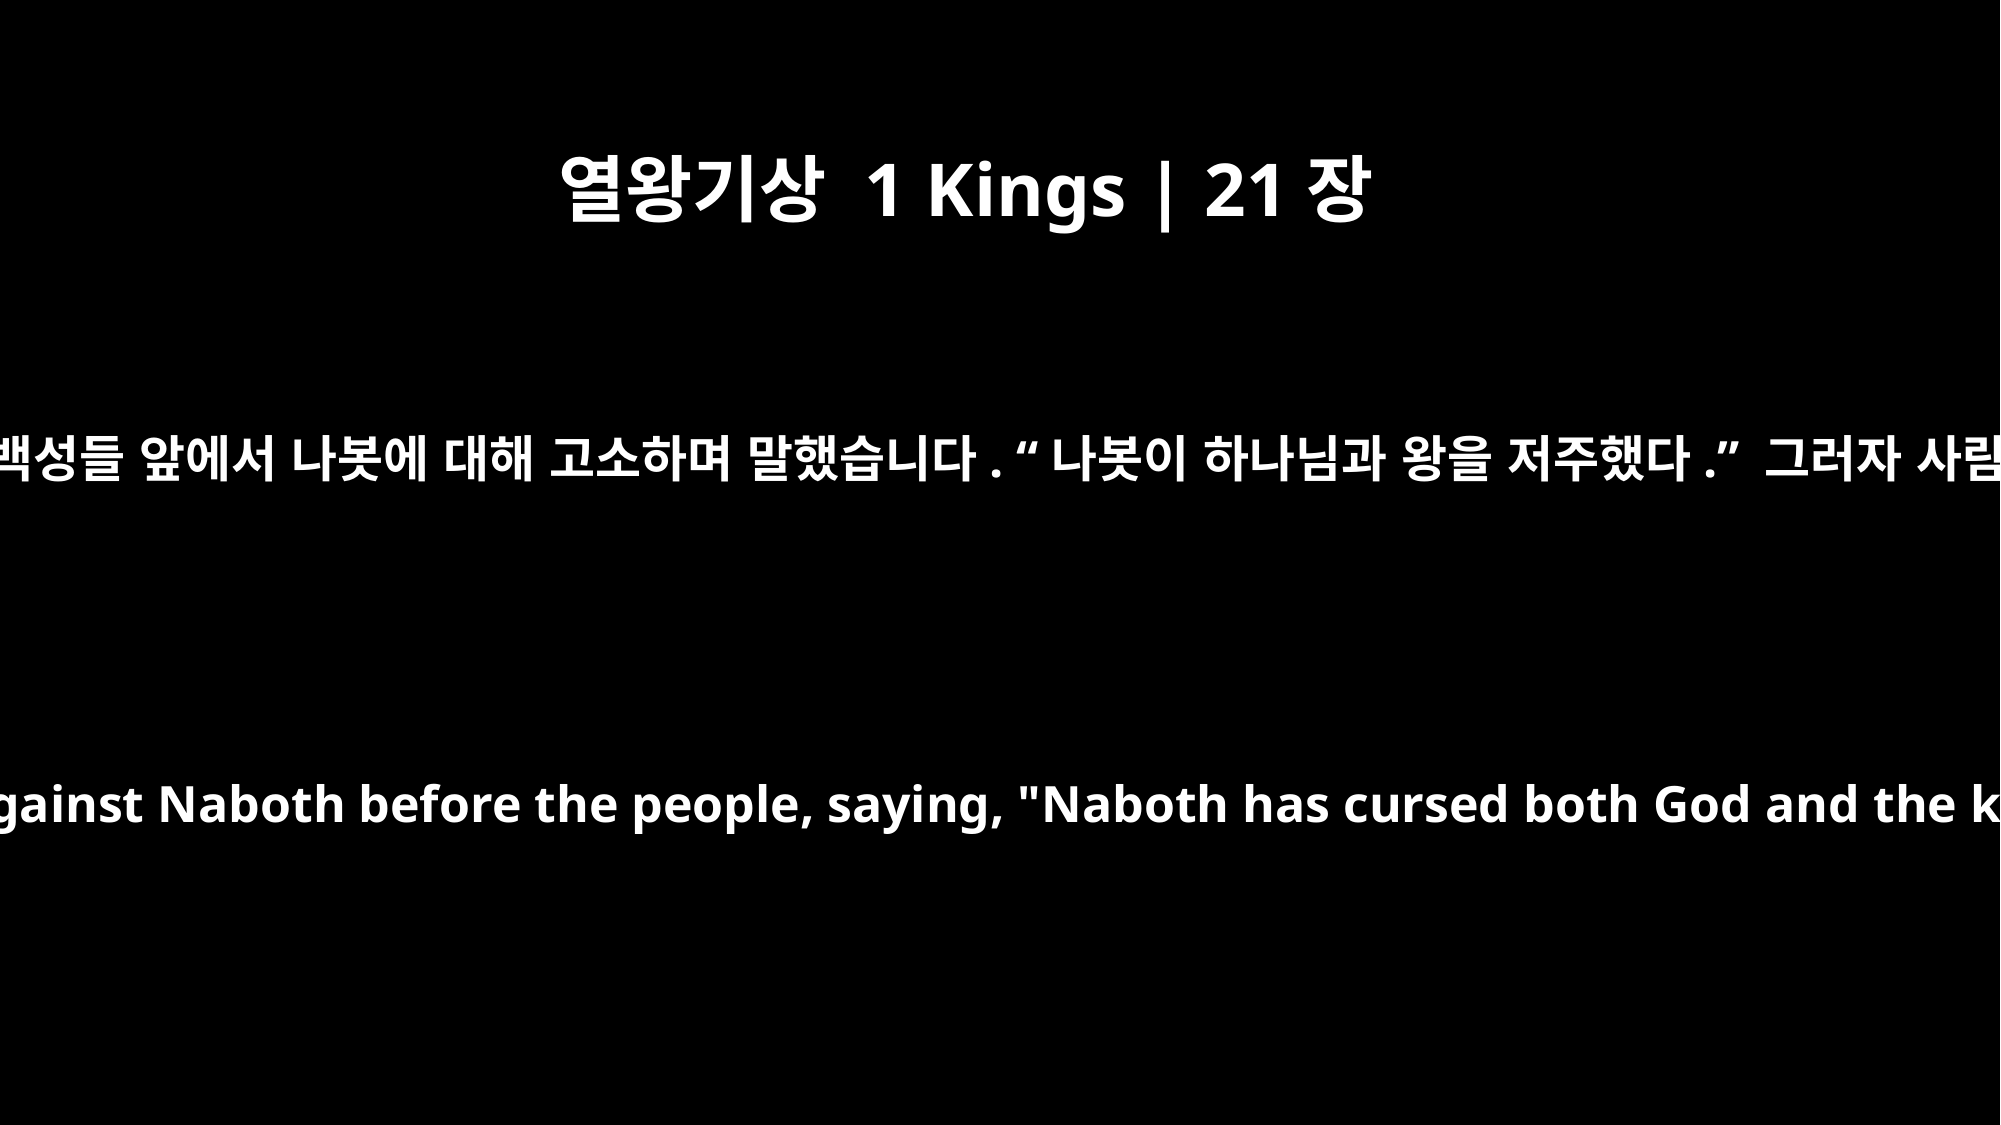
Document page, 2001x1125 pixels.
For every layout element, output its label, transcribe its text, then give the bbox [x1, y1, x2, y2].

text_box Then two scoundrels came and sat opposite him and brought charges against Naboth before the people, saying, "Naboth has cursed both God and the king." So they took him outside the city and stoned him to death. [0, 764, 2000, 840]
text_box 13 그러고 나서 건달 두 명이 들어와 나봇의 맞은편에 앉더니 백성들 앞에서 나봇에 대해 고소하며 말했습니다. “나봇이 하나님과 왕을 저주했다.” 그러자 사람들은 나봇을 성 밖으로 끌고 나가 돌로 쳐 죽였습니다. [0, 359, 2000, 495]
text_box 열왕기상 1 Kings | 21장 [543, 136, 1389, 239]
